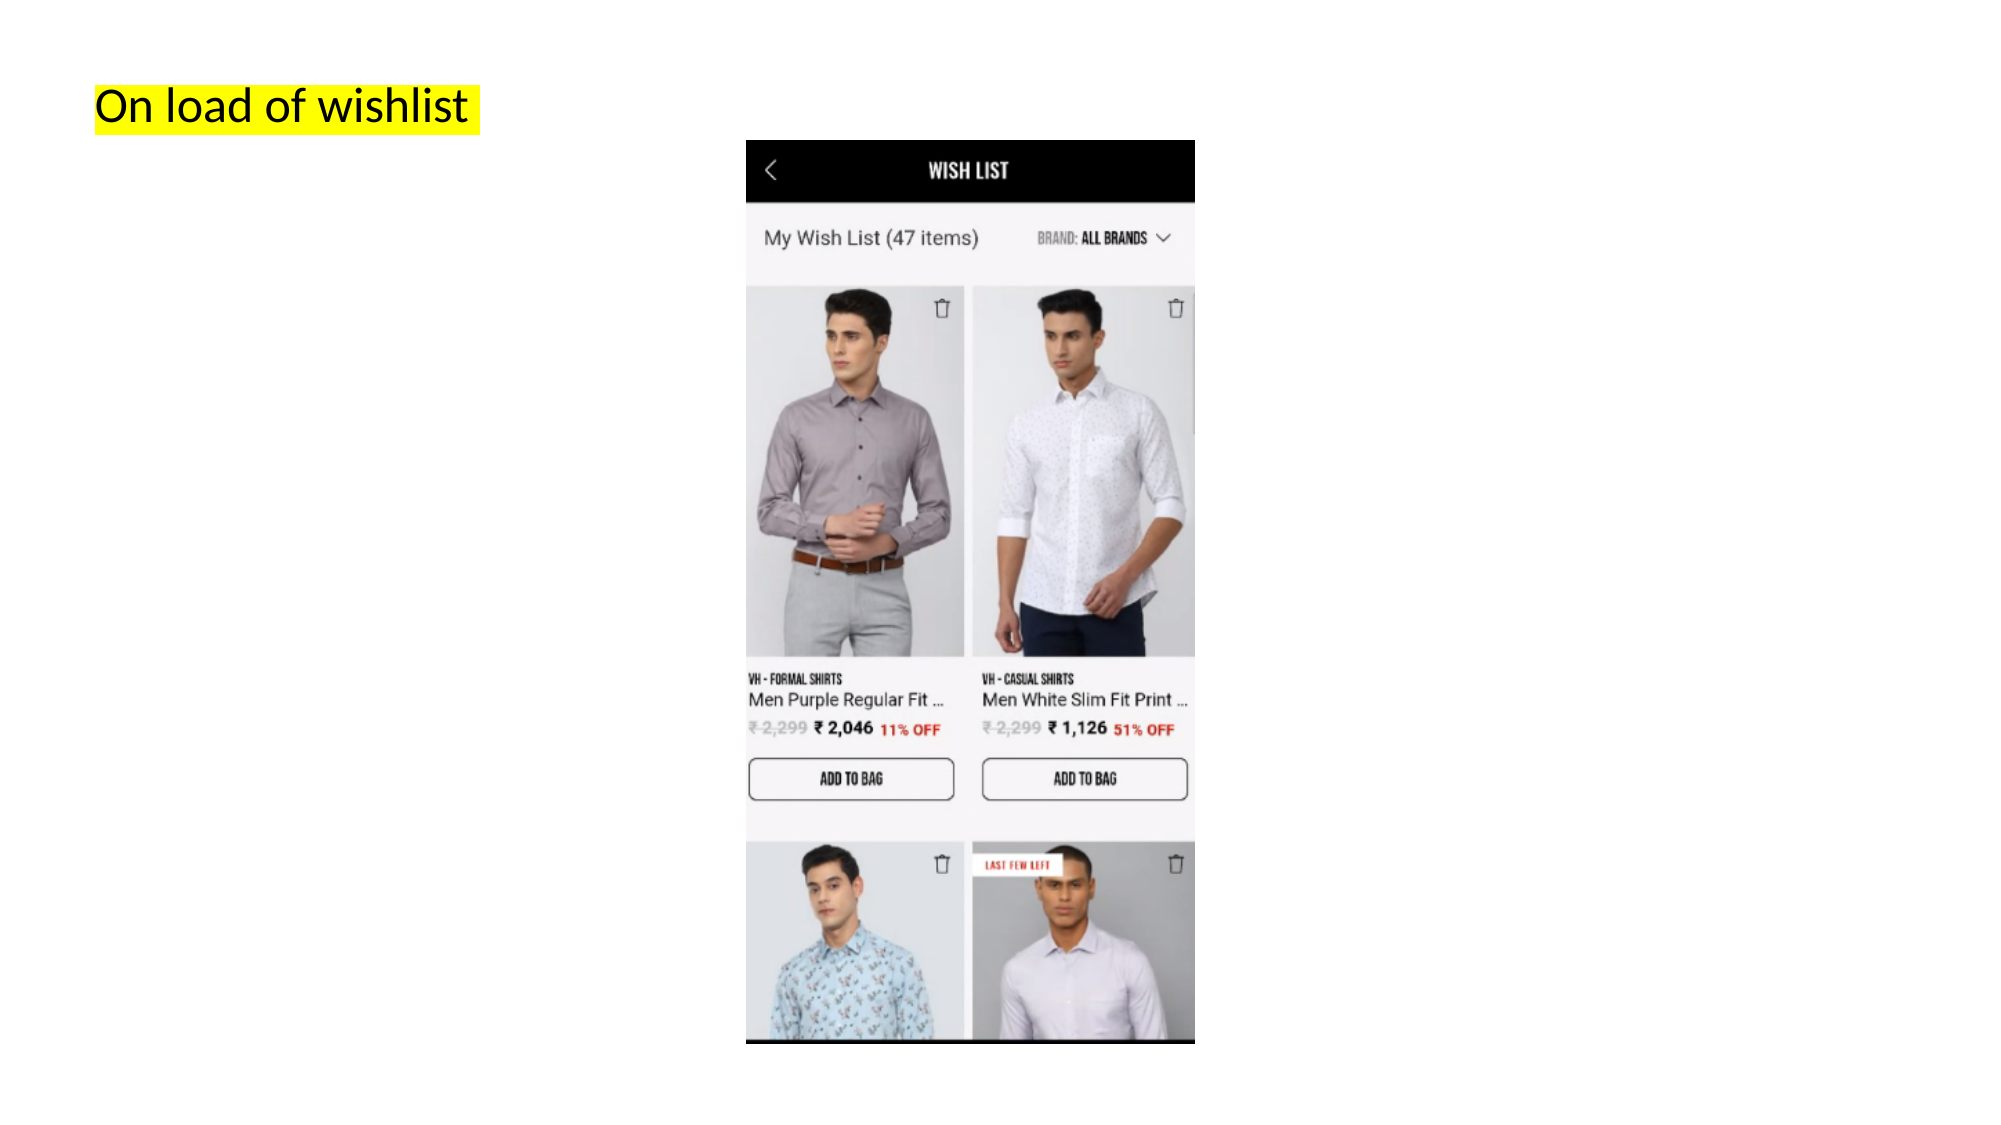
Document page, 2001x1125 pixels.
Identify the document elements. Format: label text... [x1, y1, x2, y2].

picture [745, 140, 1195, 1044]
text_box On load of wishlist [79, 65, 806, 141]
